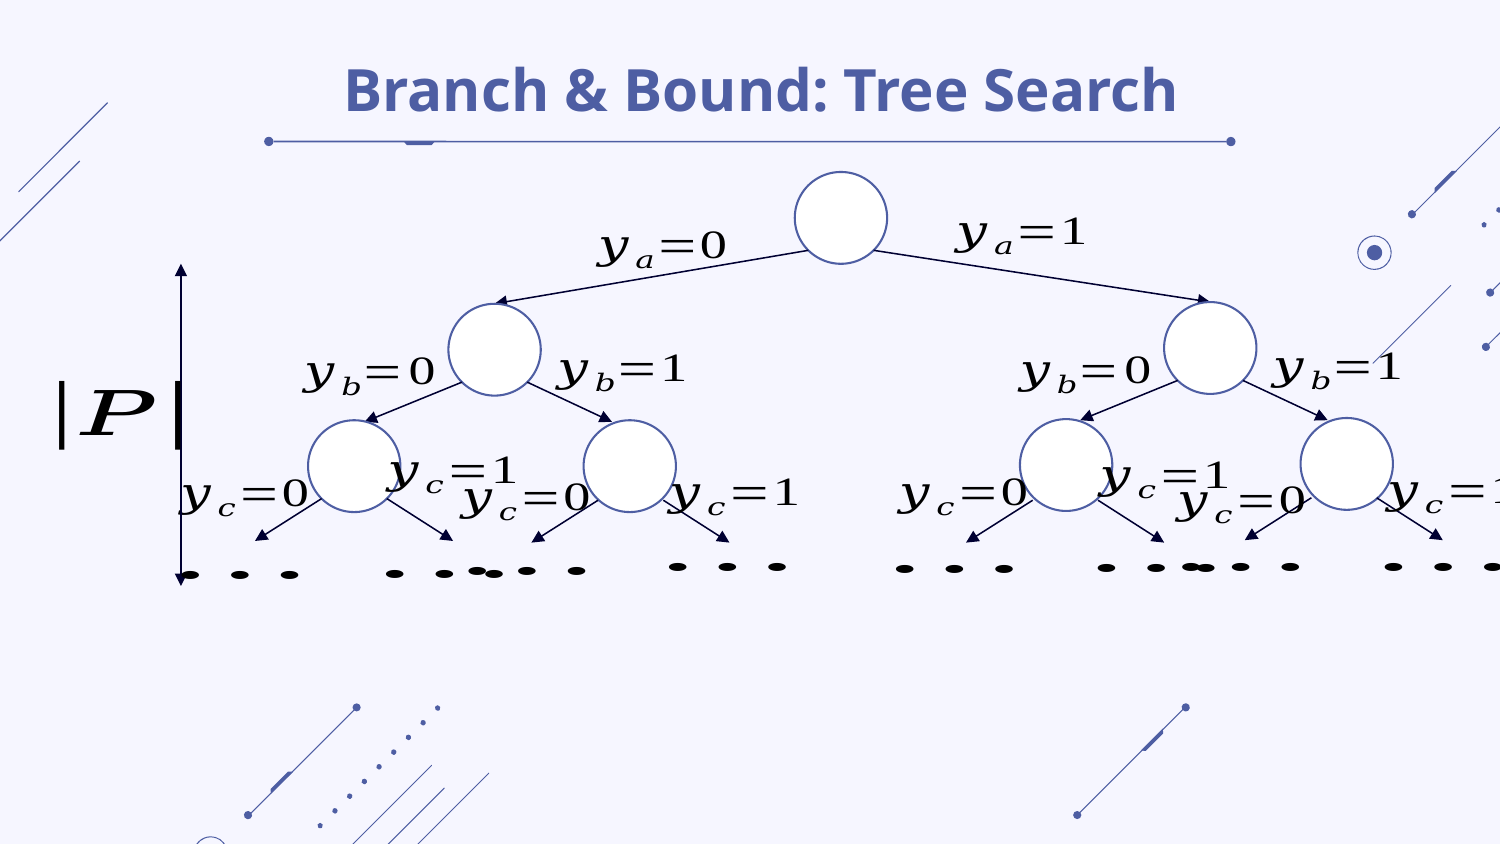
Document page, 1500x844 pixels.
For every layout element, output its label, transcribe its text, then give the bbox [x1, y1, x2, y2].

title Branch & Bound: Tree Search [73, 53, 1449, 131]
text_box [1376, 497, 1444, 541]
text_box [386, 498, 454, 542]
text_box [264, 125, 1236, 158]
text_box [873, 250, 1211, 303]
text_box [1017, 417, 1115, 514]
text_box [1097, 499, 1165, 543]
text_box [305, 418, 403, 515]
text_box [494, 250, 809, 304]
text_box [446, 302, 543, 398]
text_box [1298, 415, 1396, 512]
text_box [364, 381, 463, 423]
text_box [965, 499, 1033, 543]
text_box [1072, 703, 1191, 820]
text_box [663, 499, 730, 543]
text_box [254, 498, 322, 542]
text_box [1161, 300, 1259, 396]
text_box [1080, 380, 1178, 421]
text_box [1244, 497, 1312, 541]
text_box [526, 381, 613, 423]
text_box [1242, 380, 1328, 421]
text_box [792, 169, 890, 266]
text_box [581, 418, 679, 515]
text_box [531, 499, 599, 543]
